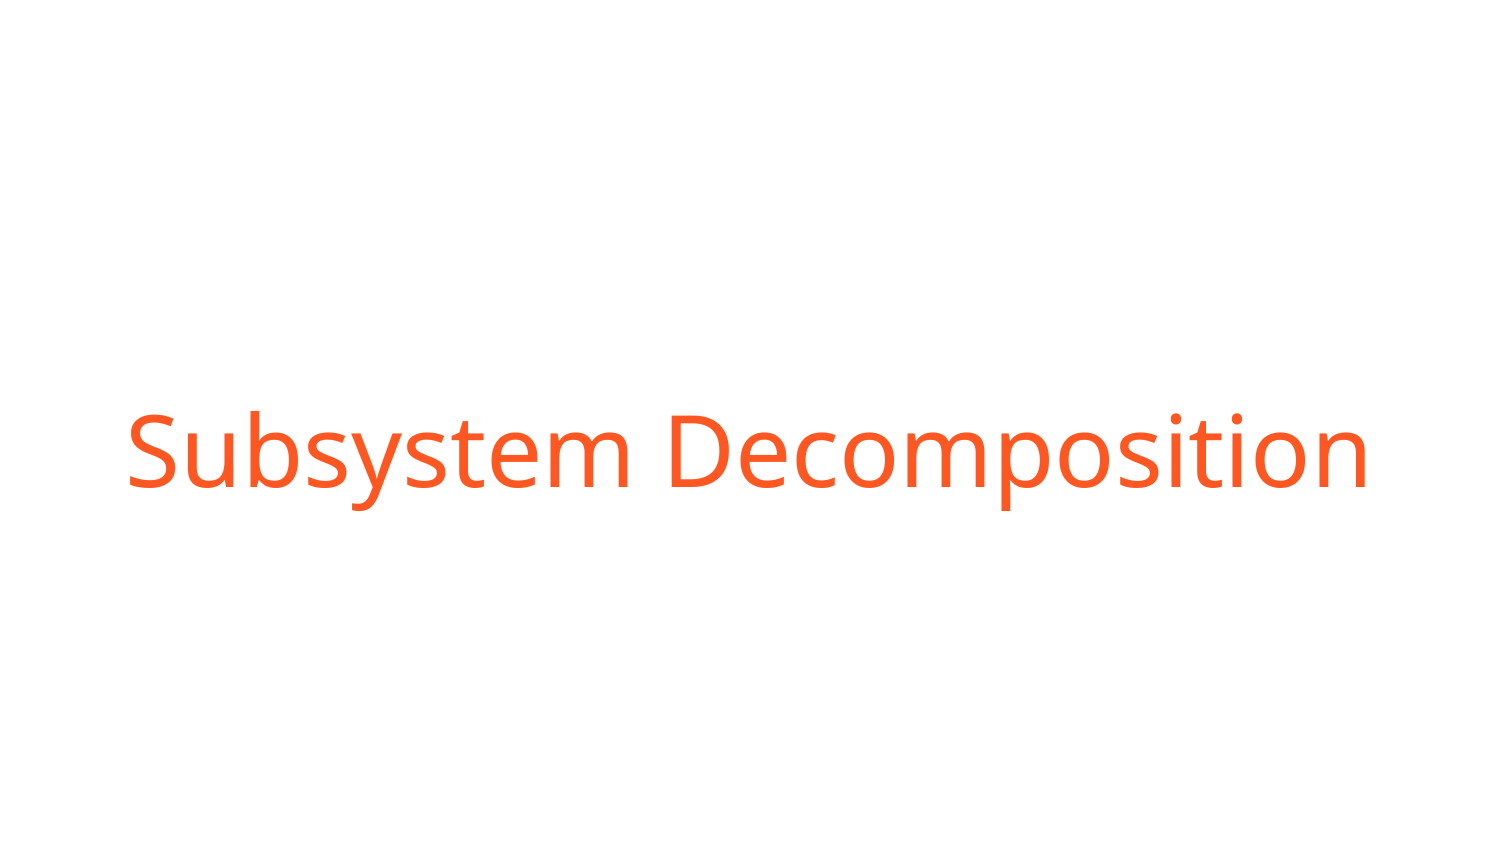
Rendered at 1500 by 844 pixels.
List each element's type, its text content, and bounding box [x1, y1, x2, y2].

title Subsystem Decomposition [51, 72, 1449, 781]
